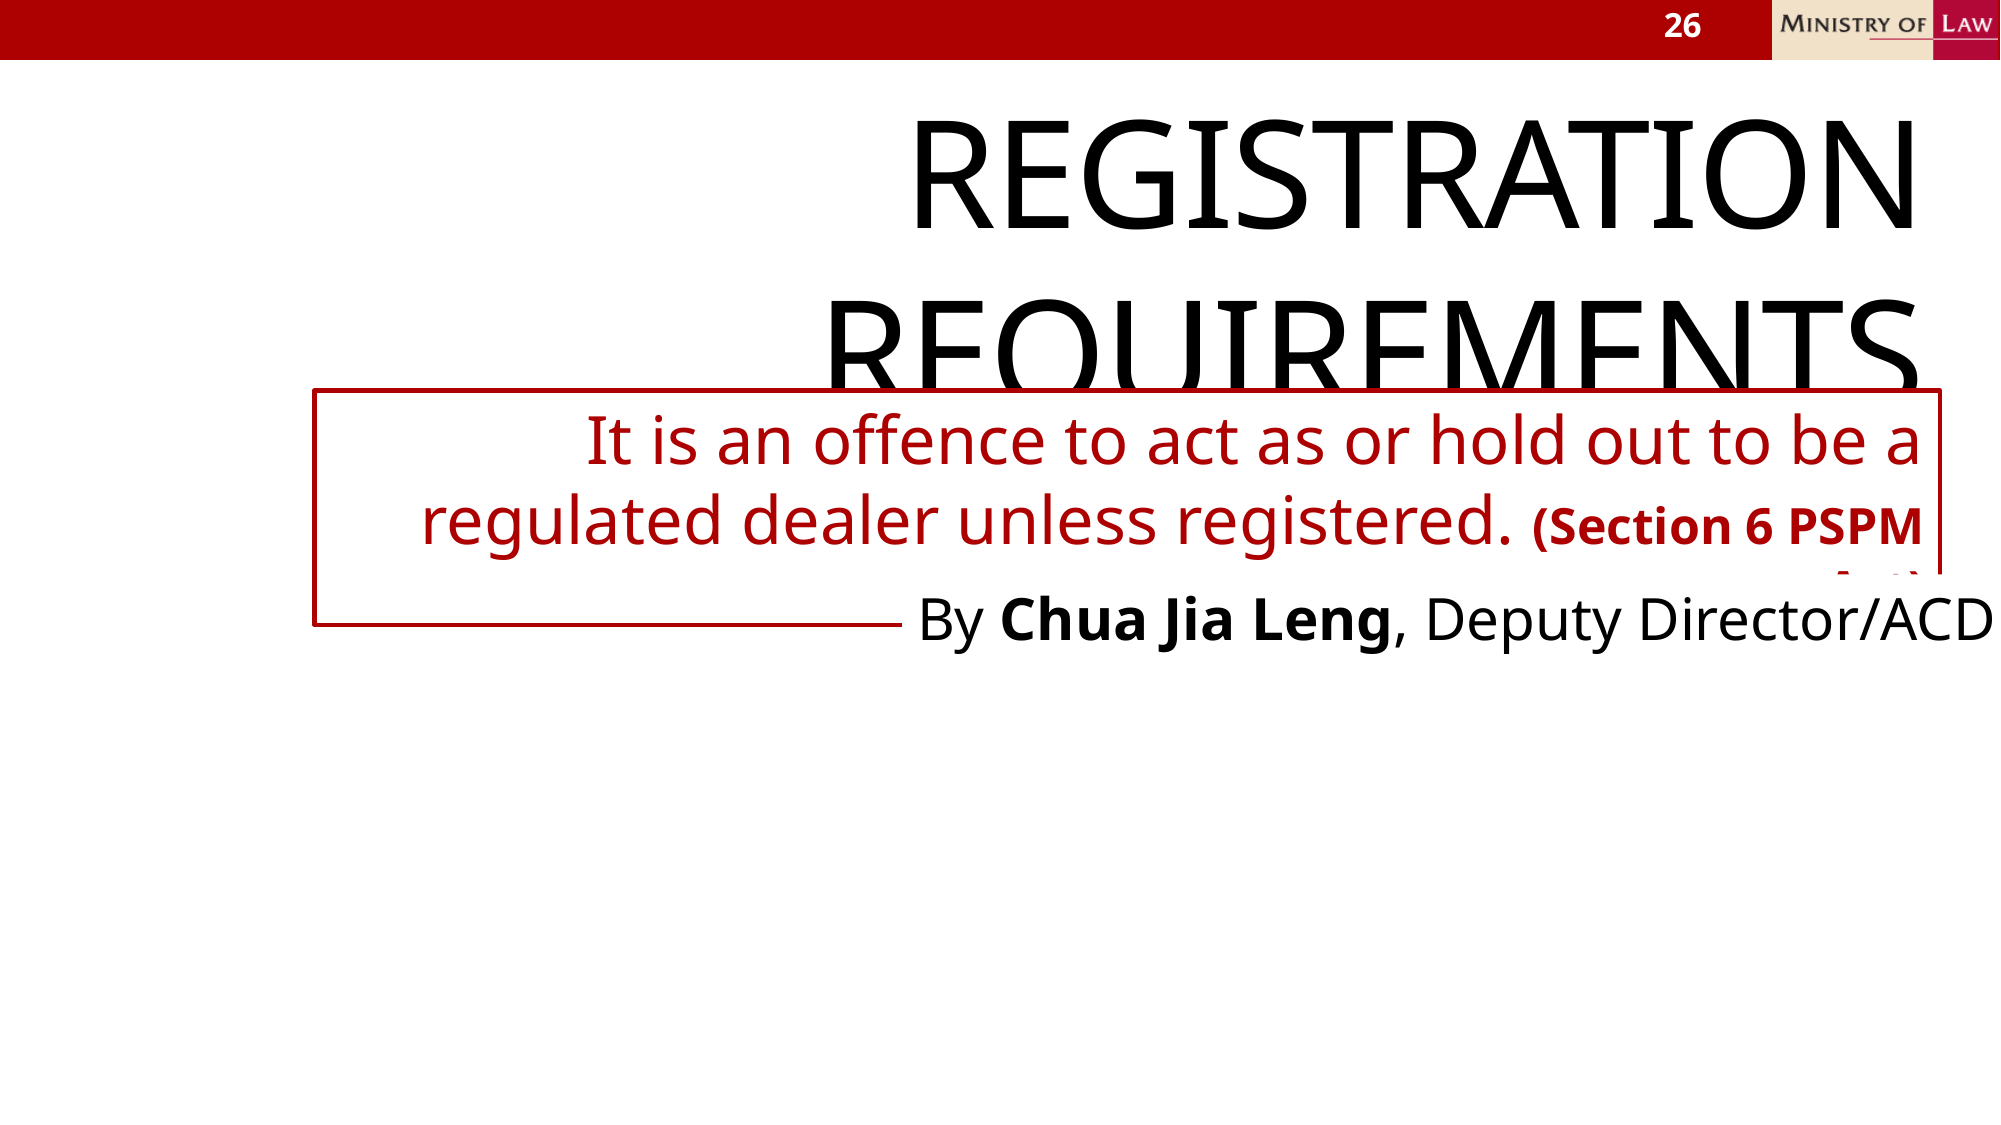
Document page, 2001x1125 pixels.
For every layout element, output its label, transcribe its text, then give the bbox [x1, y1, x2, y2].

text_box [45, 212, 1846, 1013]
text_box registration requirements [251, 74, 1941, 352]
slide_number 26 [1483, 0, 1717, 54]
picture [1772, 0, 1998, 60]
text_box By Chua Jia Leng, Deputy Director/ACD [900, 572, 2000, 661]
text_box It is an offence to act as or hold out to be a regulated dealer unless registered. (Section 6 PSPM Act) [312, 388, 1942, 627]
